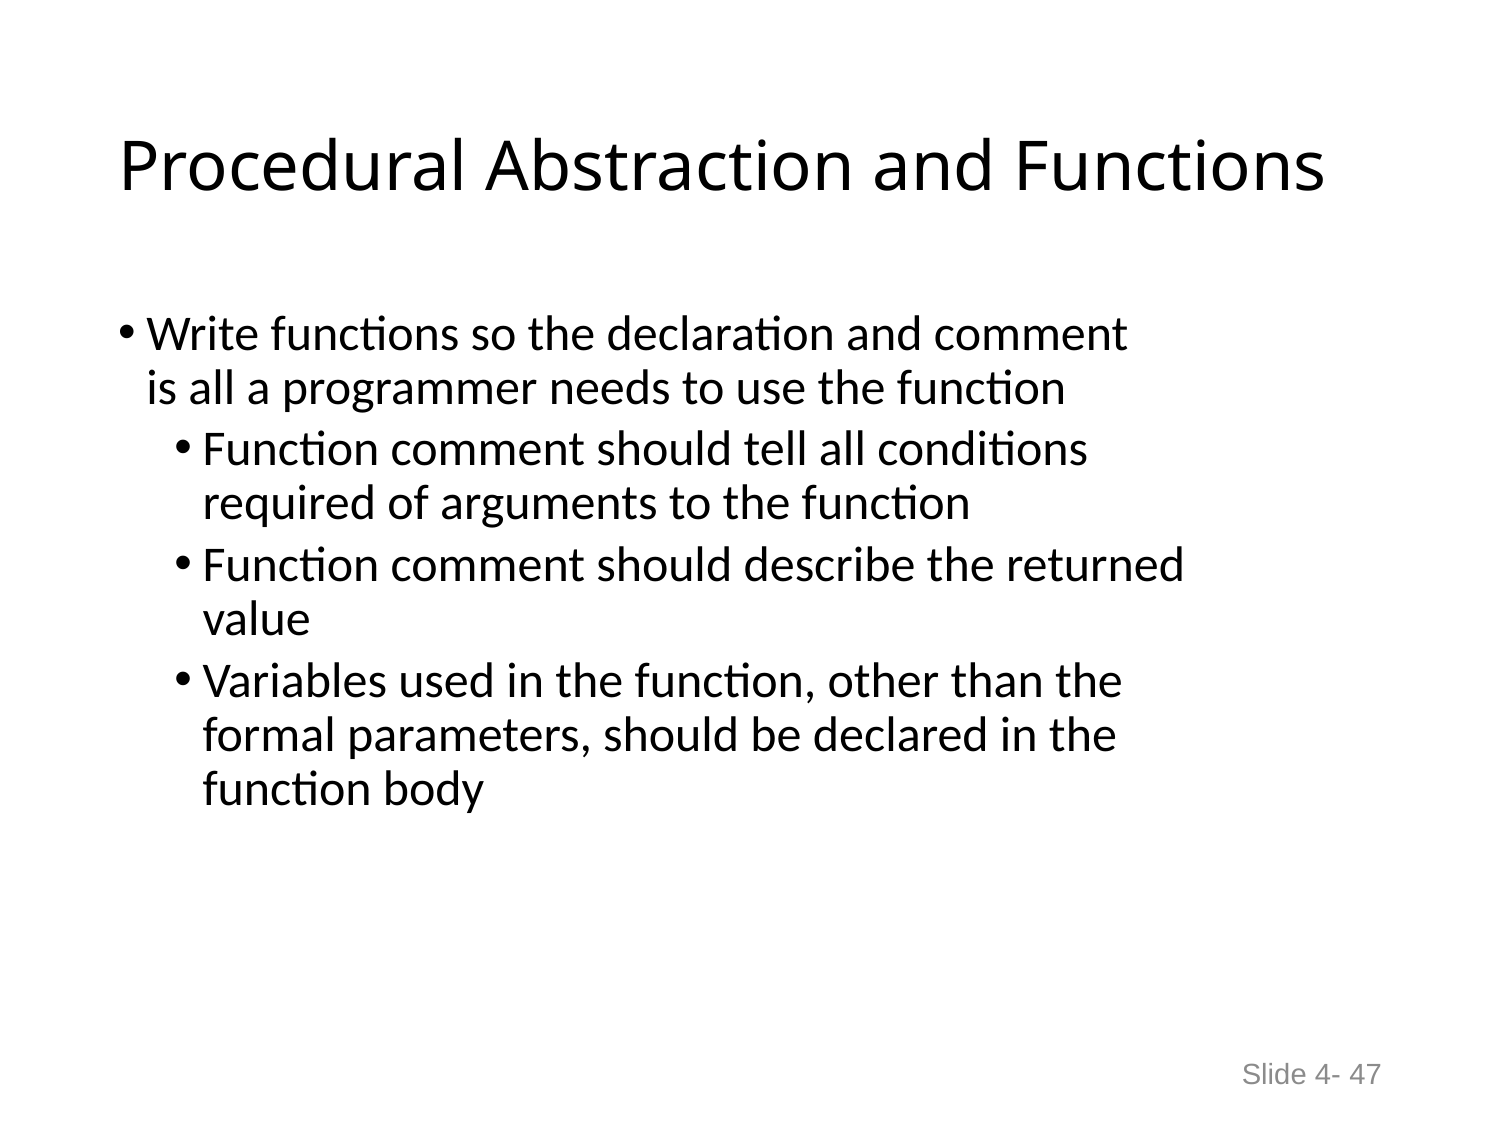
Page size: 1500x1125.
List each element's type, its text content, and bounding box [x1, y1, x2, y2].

list Write functions so the declaration and comment is all a programmer needs to use the function Function comment should tell all conditions required of arguments to the function Function comment should describe the returned value Variables used in the function, other than the formal parameters, should be declared in the function body [103, 299, 1397, 1014]
title Procedural Abstraction and Functions [103, 59, 1397, 278]
slide_number Slide 4- 47 [1059, 1042, 1397, 1103]
